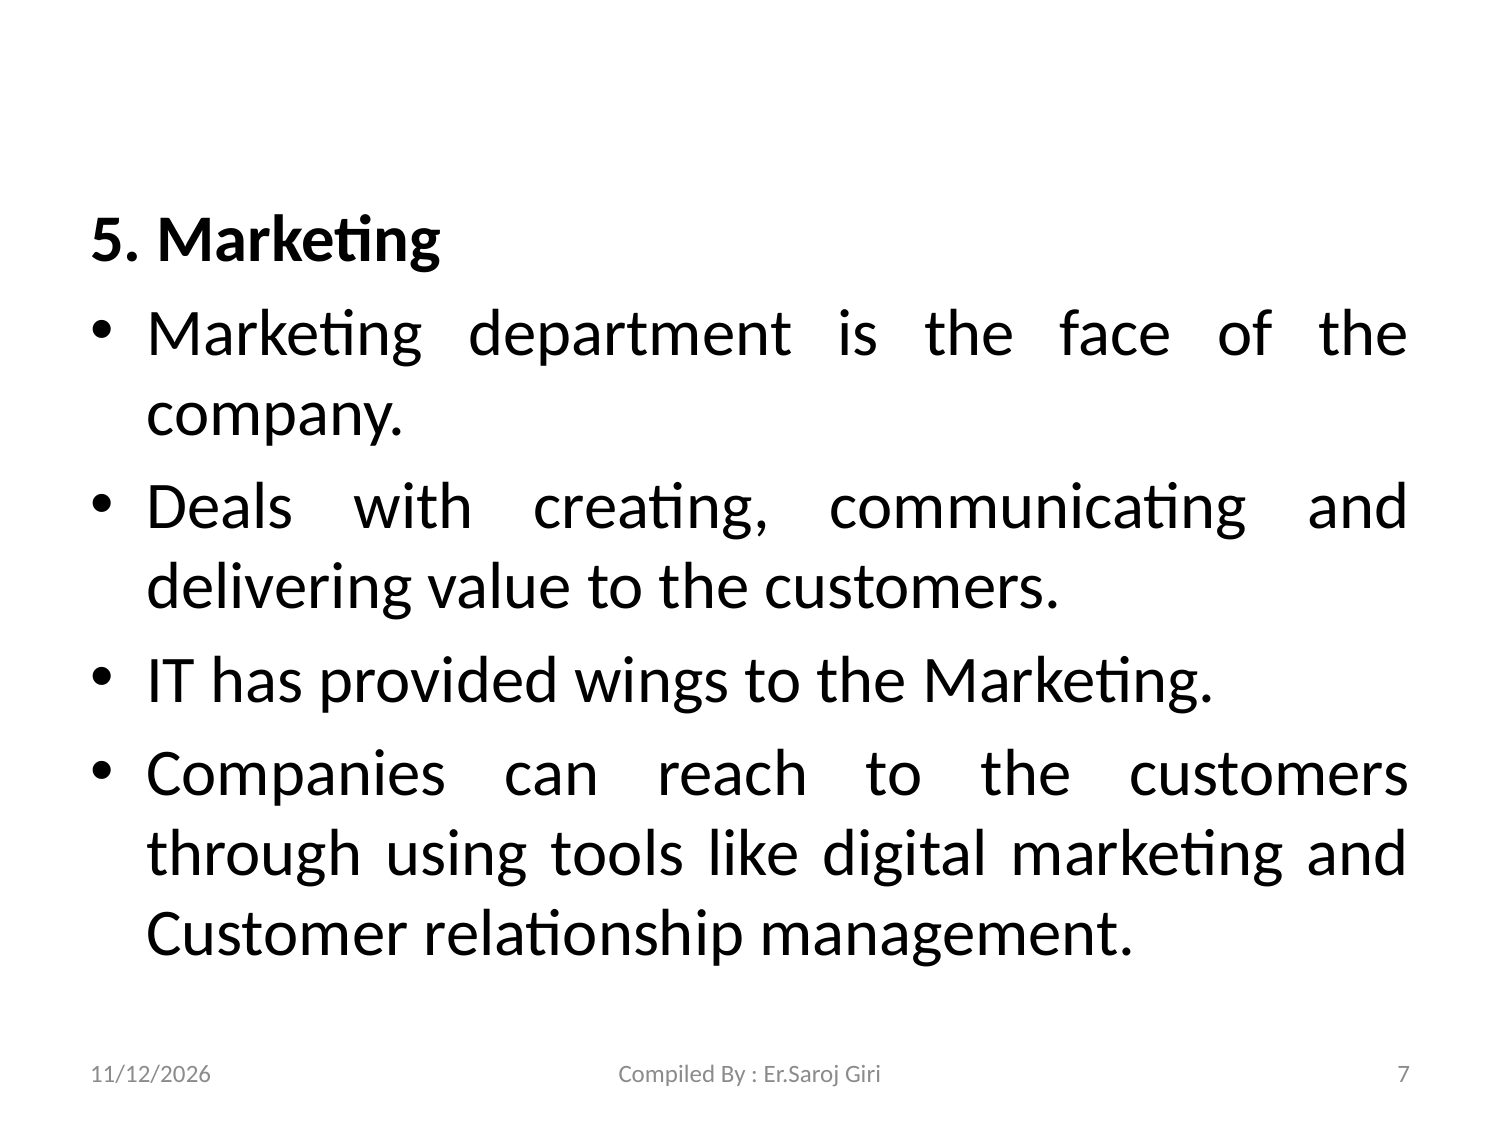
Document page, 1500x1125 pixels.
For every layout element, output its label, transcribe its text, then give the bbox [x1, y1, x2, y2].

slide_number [75, 1042, 425, 1103]
footer Compiled By : Er.Saroj Giri [512, 1042, 988, 1103]
slide_number 7 [1074, 1042, 1425, 1103]
list 5. Marketing Marketing department is the face of the company. Deals with creating, communicating and delivering value to the customers. IT has provided wings to the Marketing. Companies can reach to the customers through using tools like digital marketing and Customer relationship management. [75, 187, 1425, 1005]
